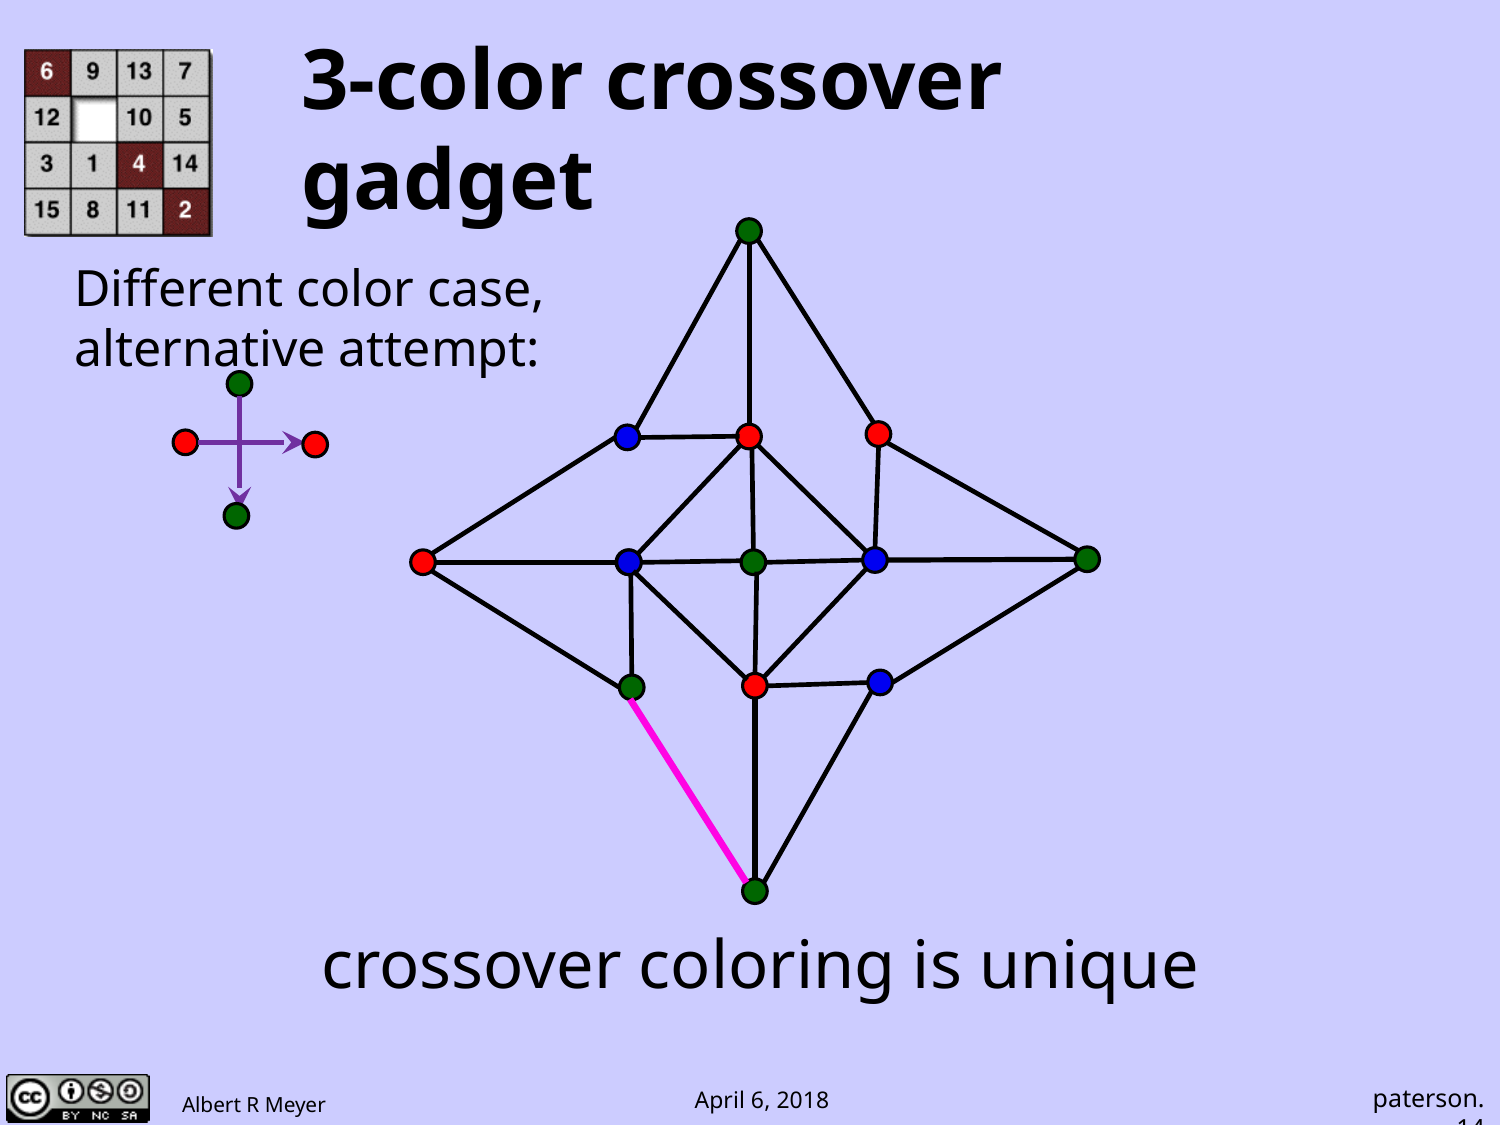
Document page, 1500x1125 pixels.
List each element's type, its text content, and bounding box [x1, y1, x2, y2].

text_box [410, 218, 1100, 904]
slide_number paterson.14 [1344, 1074, 1500, 1121]
title 3-color crossover gadget [285, 33, 1316, 220]
picture [6, 1074, 150, 1123]
text_box Different color case, alternative attempt: [59, 248, 405, 384]
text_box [172, 371, 328, 529]
picture [24, 49, 213, 237]
text_box crossover coloring is unique [306, 914, 1215, 1010]
